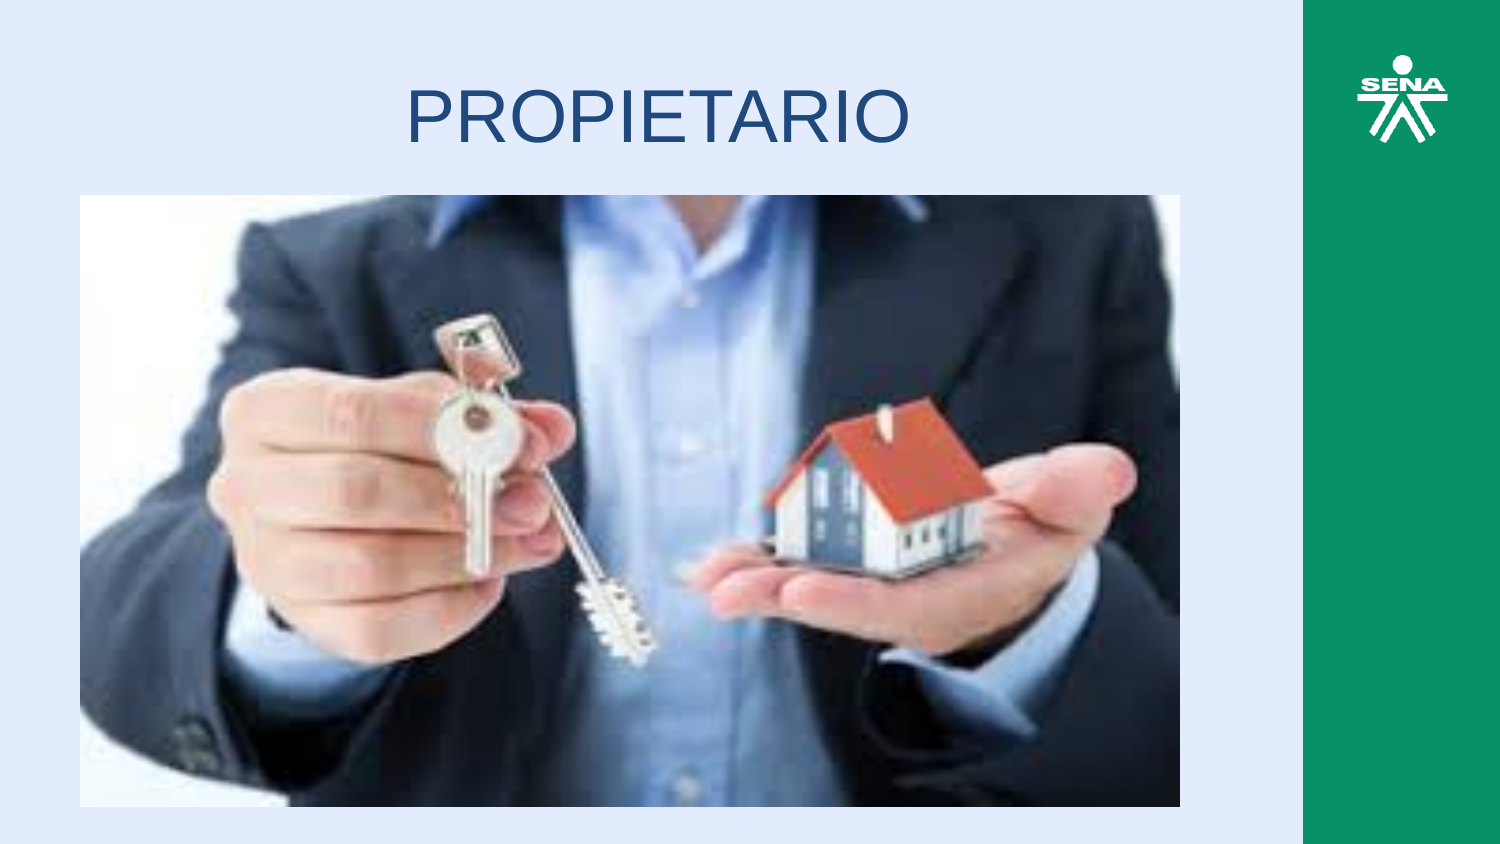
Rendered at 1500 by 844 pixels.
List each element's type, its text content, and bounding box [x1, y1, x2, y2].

picture [0, 0, 1500, 844]
text_box PROPIETARIO [390, 59, 933, 165]
